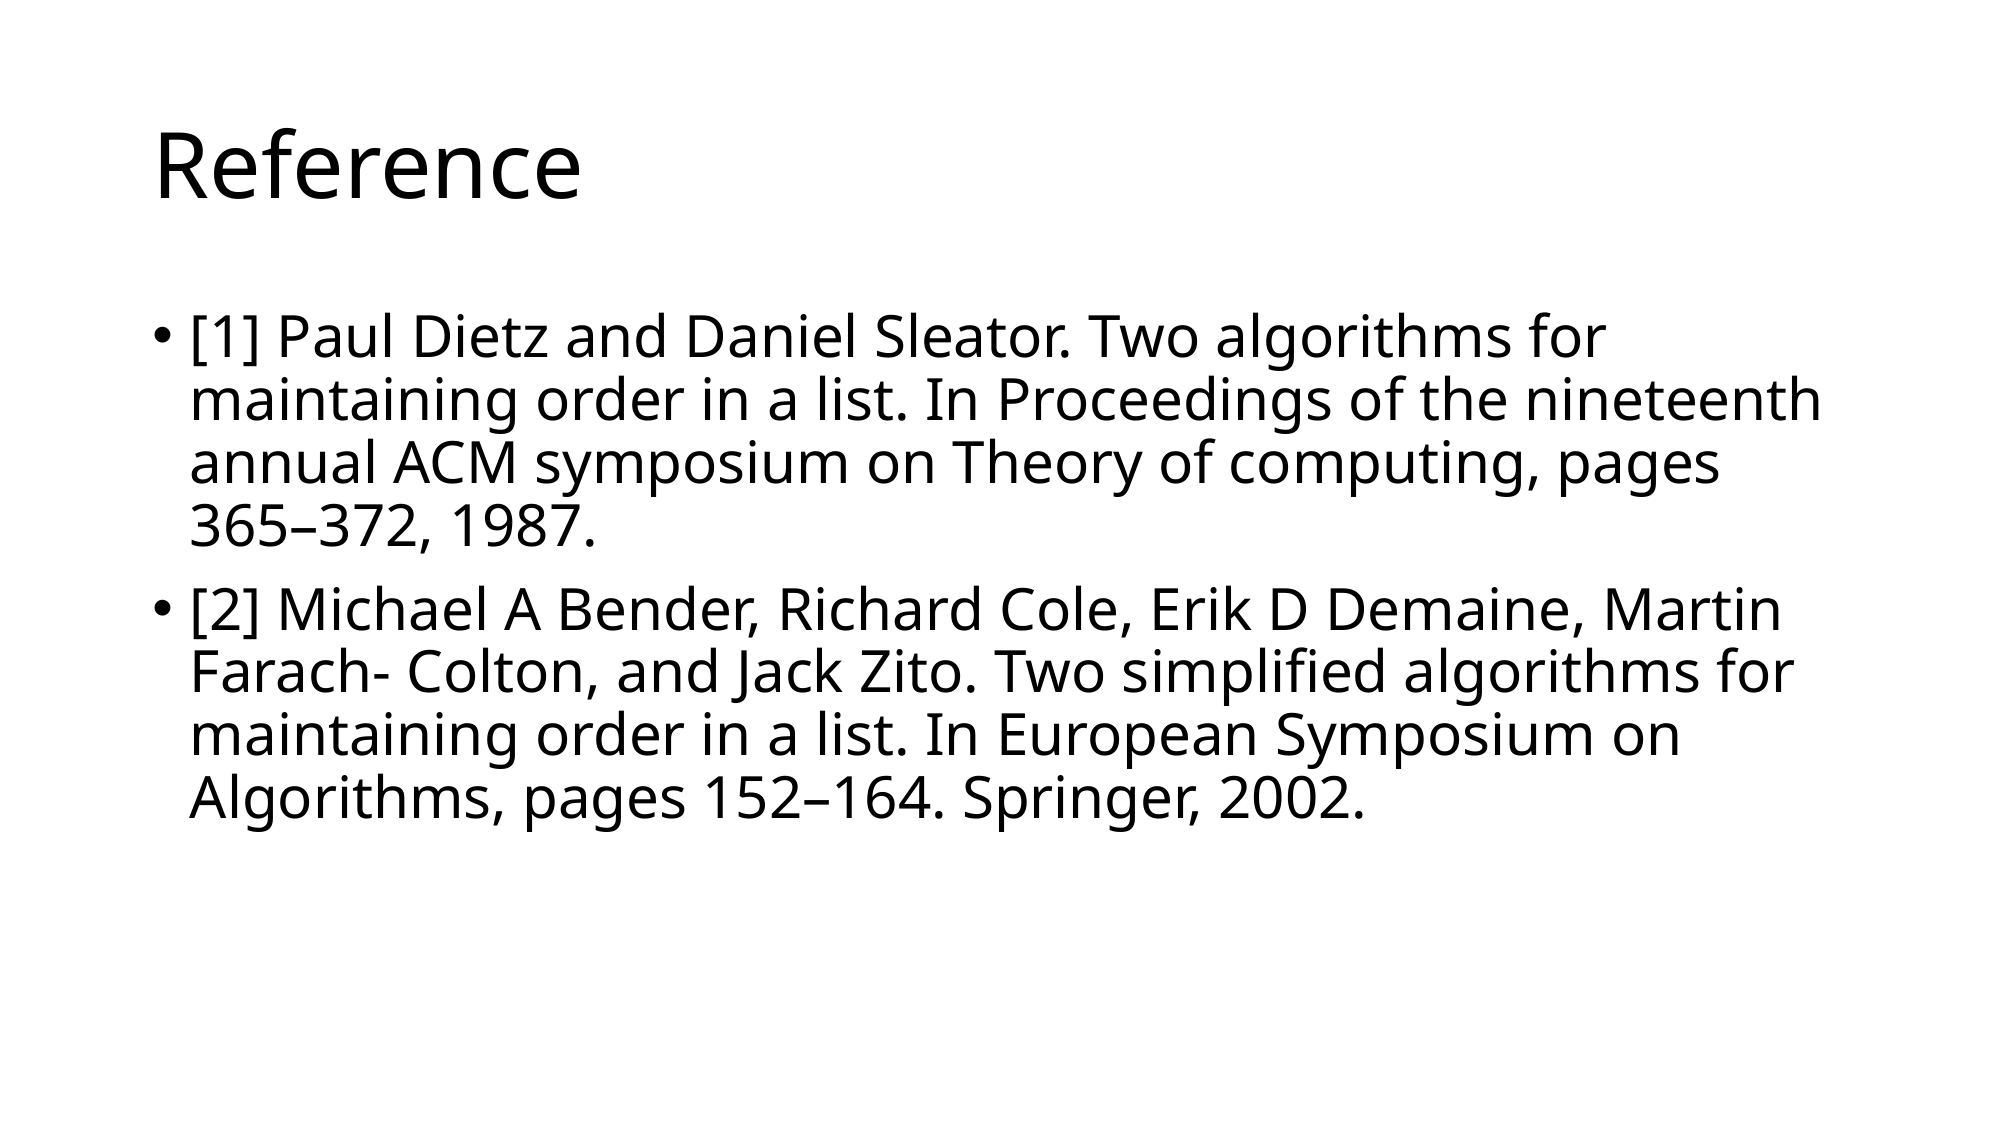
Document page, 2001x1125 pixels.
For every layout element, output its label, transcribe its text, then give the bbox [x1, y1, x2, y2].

title Reference [137, 59, 1863, 278]
list [1] Paul Dietz and Daniel Sleator. Two algorithms for maintaining order in a list. In Proceedings of the nineteenth annual ACM symposium on Theory of computing, pages 365–372, 1987. [2] Michael A Bender, Richard Cole, Erik D Demaine, Martin Farach- Colton, and Jack Zito. Two simplified algorithms for maintaining order in a list. In European Symposium on Algorithms, pages 152–164. Springer, 2002. [137, 299, 1863, 1014]
